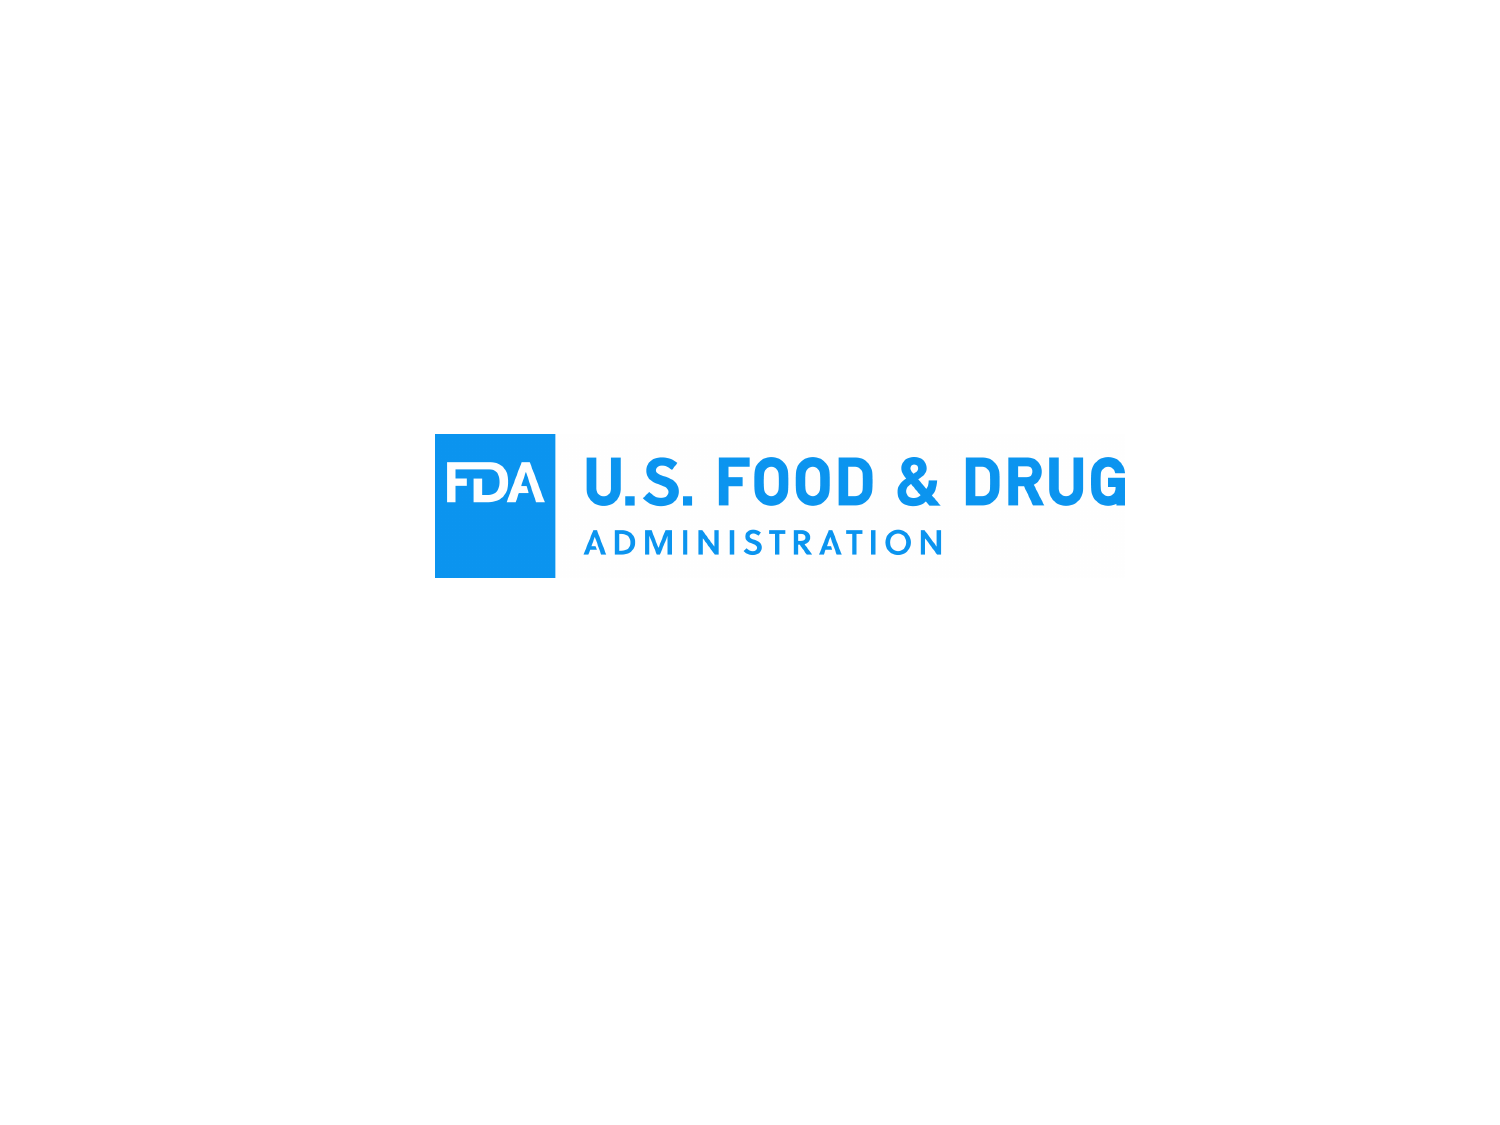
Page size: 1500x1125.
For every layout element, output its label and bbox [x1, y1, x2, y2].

picture [435, 434, 1125, 578]
